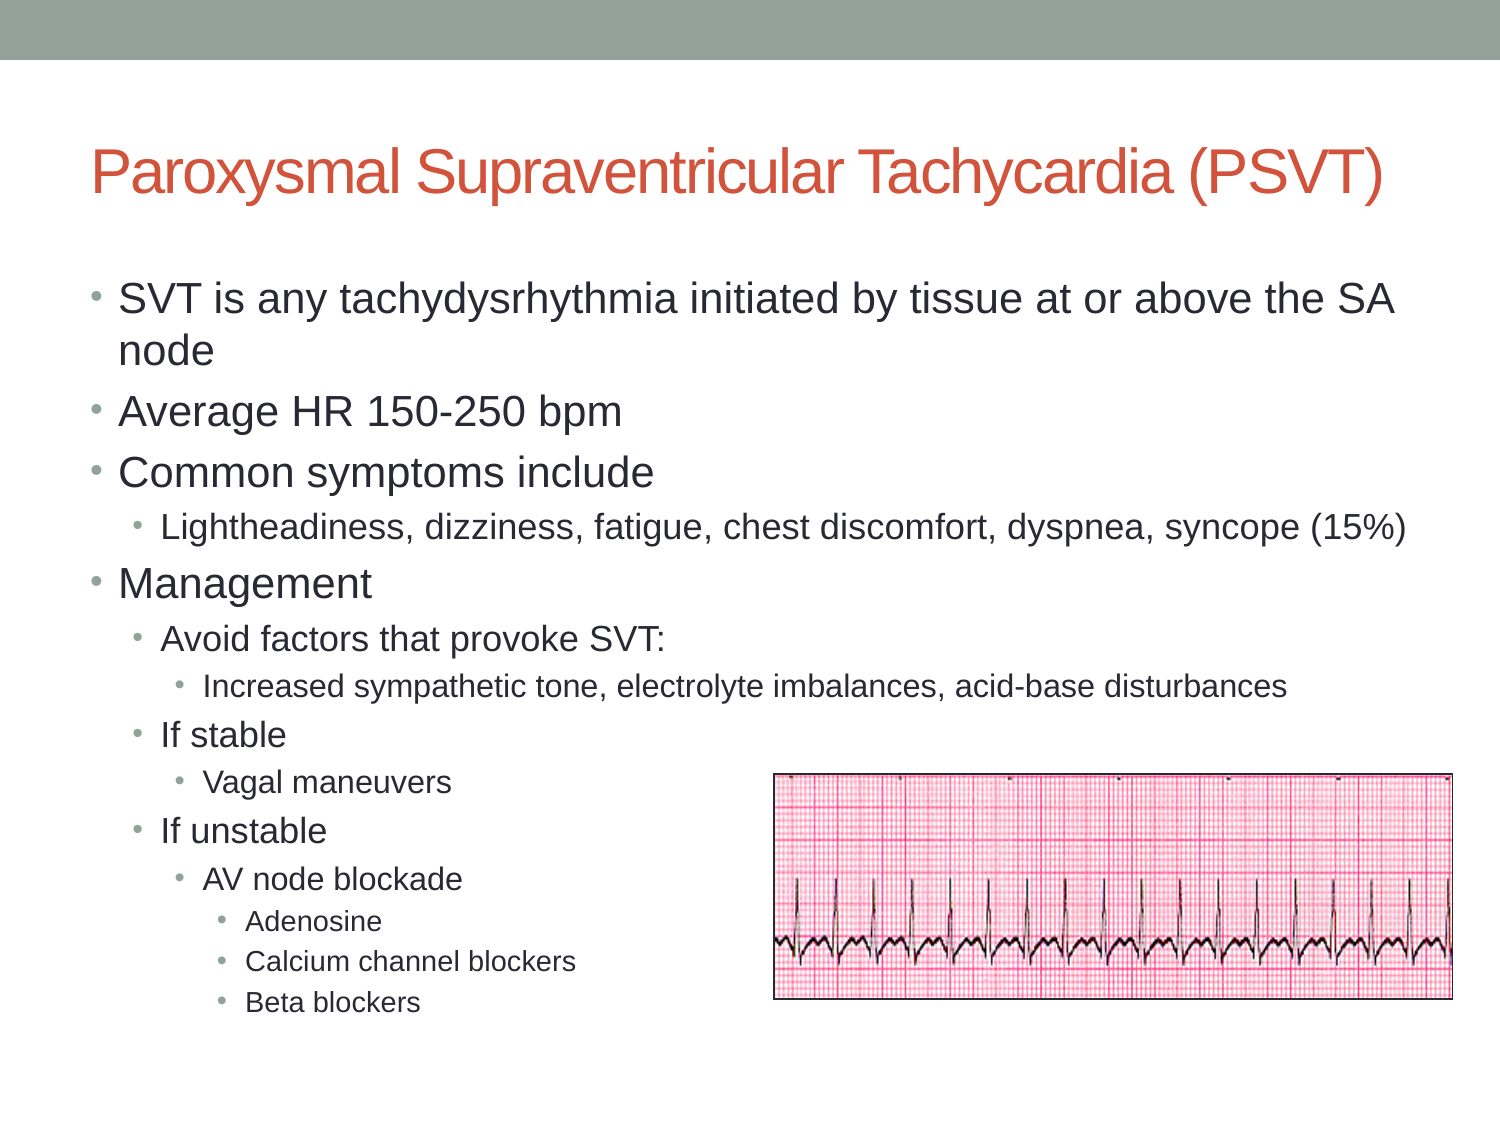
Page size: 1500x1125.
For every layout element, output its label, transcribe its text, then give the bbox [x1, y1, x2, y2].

list SVT is any tachydysrhythmia initiated by tissue at or above the SA node Average HR 150-250 bpm Common symptoms include Lightheadiness, dizziness, fatigue, chest discomfort, dyspnea, syncope (15%) Management Avoid factors that provoke SVT: Increased sympathetic tone, electrolyte imbalances, acid-base disturbances If stable Vagal maneuvers If unstable AV node blockade Adenosine Calcium channel blockers Beta blockers [75, 262, 1425, 1063]
title Paroxysmal Supraventricular Tachycardia (PSVT) [75, 87, 1425, 250]
picture [774, 774, 1453, 999]
